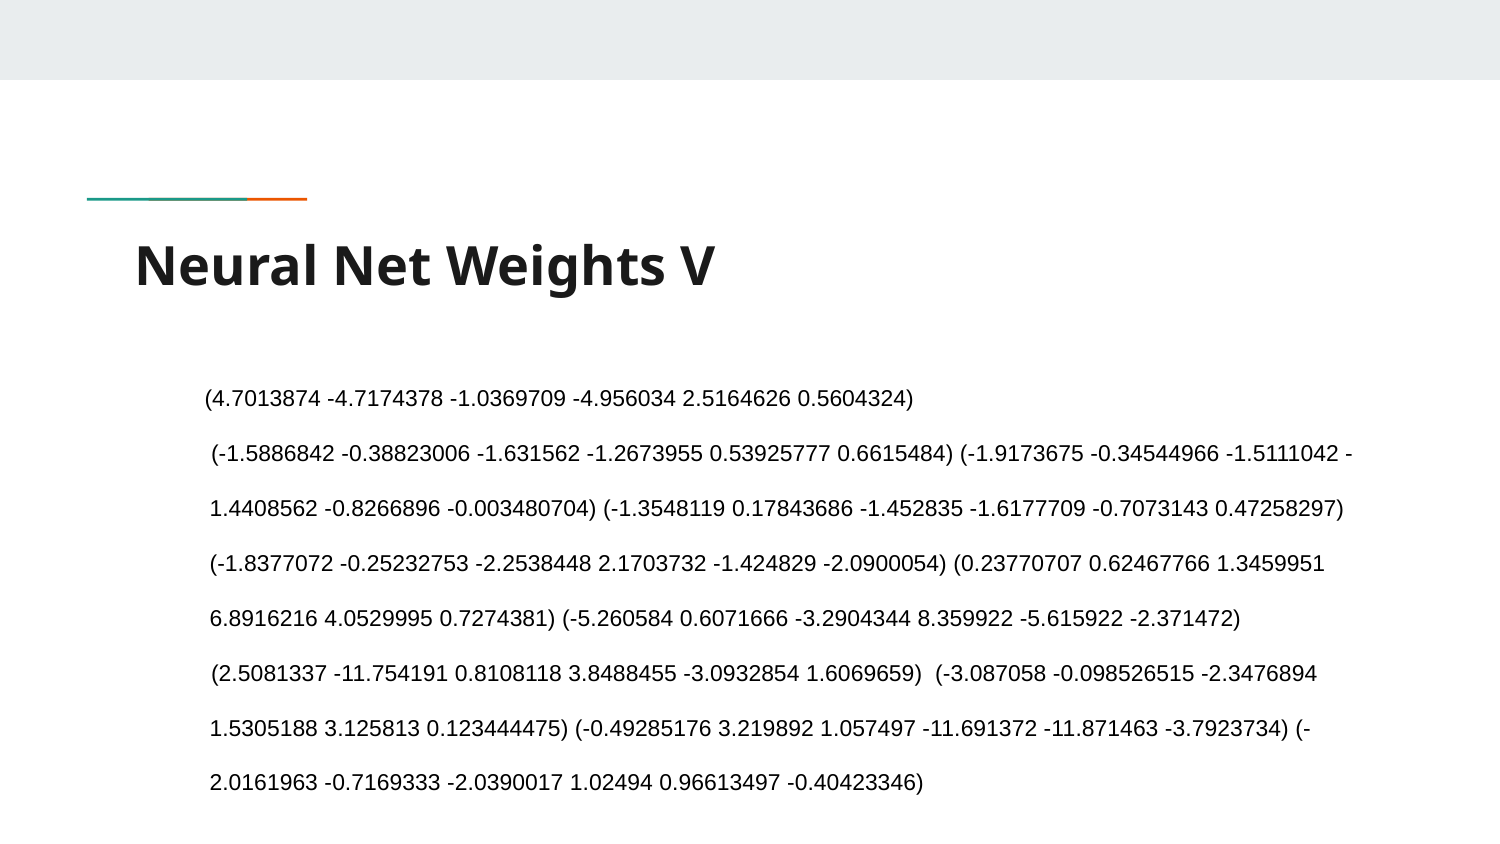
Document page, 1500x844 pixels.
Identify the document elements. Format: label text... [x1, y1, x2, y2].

list (4.7013874 -4.7174378 -1.0369709 -4.956034 2.5164626 0.5604324) (-1.5886842 -0.38823006 -1.631562 -1.2673955 0.53925777 0.6615484) (-1.9173675 -0.34544966 -1.5111042 -1.4408562 -0.8266896 -0.003480704) (-1.3548119 0.17843686 -1.452835 -1.6177709 -0.7073143 0.47258297) (-1.8377072 -0.25232753 -2.2538448 2.1703732 -1.424829 -2.0900054) (0.23770707 0.62467766 1.3459951 6.8916216 4.0529995 0.7274381) (-5.260584 0.6071666 -3.2904344 8.359922 -5.615922 -2.371472) (2.5081337 -11.754191 0.8108118 3.8488455 -3.0932854 1.6069659) (-3.087058 -0.098526515 -2.3476894 1.5305188 3.125813 0.123444475) (-0.49285176 3.219892 1.057497 -11.691372 -11.871463 -3.7923734) (-2.0161963 -0.7169333 -2.0390017 1.02494 0.96613497 -0.40423346) [119, 341, 1381, 806]
title Neural Net Weights V [119, 216, 1381, 305]
